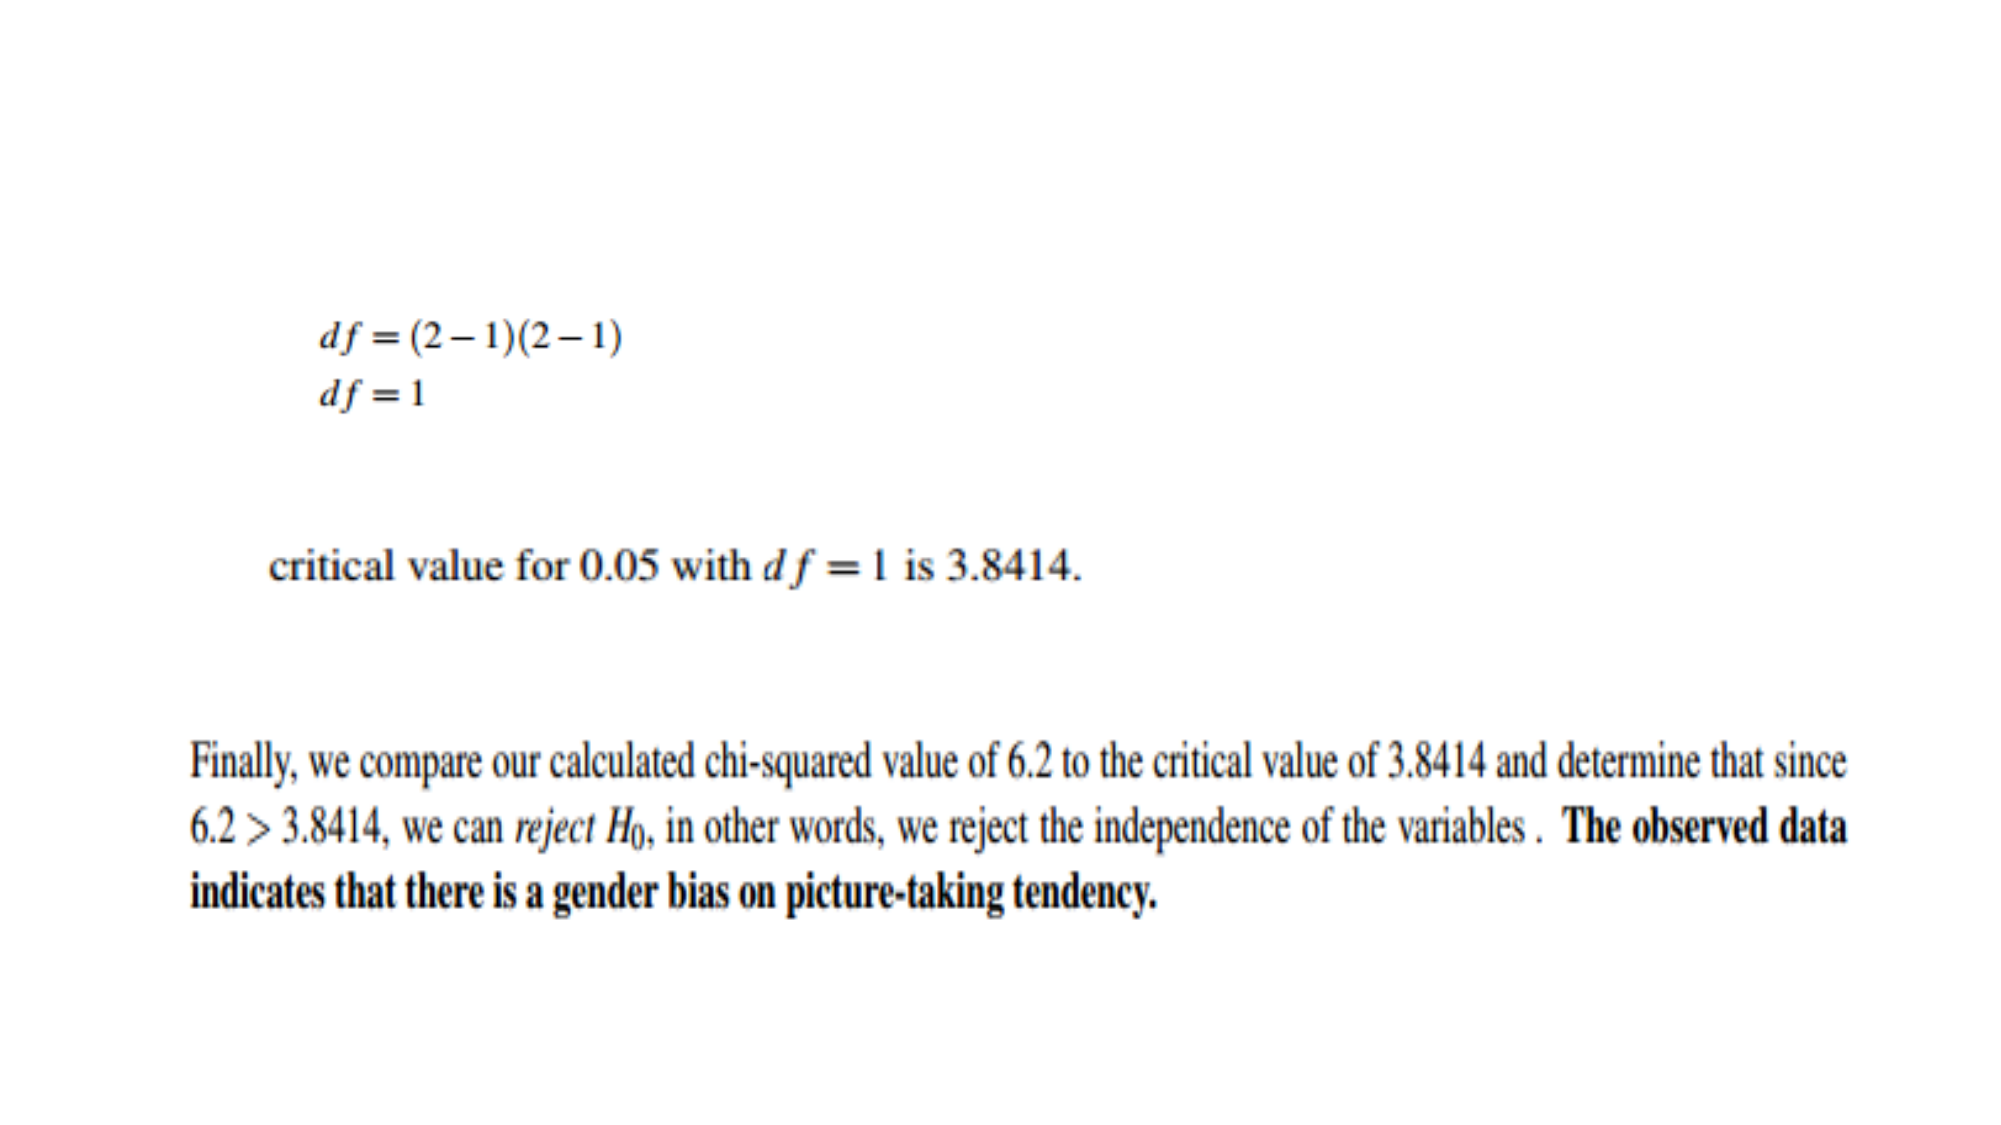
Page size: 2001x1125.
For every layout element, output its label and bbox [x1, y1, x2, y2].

picture [137, 724, 1884, 938]
picture [262, 512, 1110, 601]
picture [224, 262, 713, 464]
